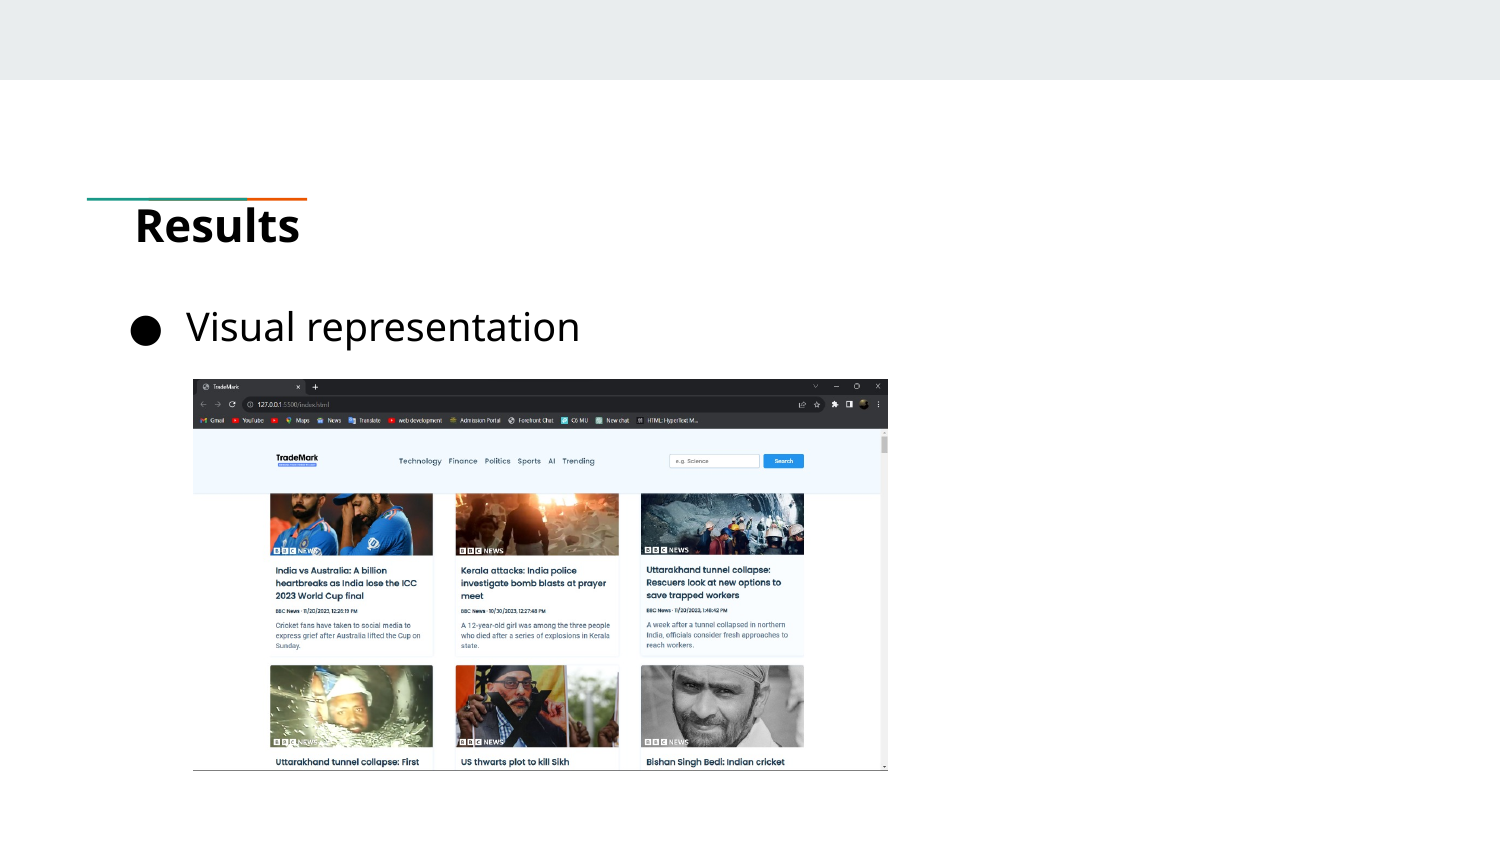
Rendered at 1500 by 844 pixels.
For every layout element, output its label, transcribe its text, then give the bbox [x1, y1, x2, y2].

picture [193, 379, 888, 771]
title Results [119, 149, 1381, 238]
list Visual representation [96, 280, 1374, 821]
